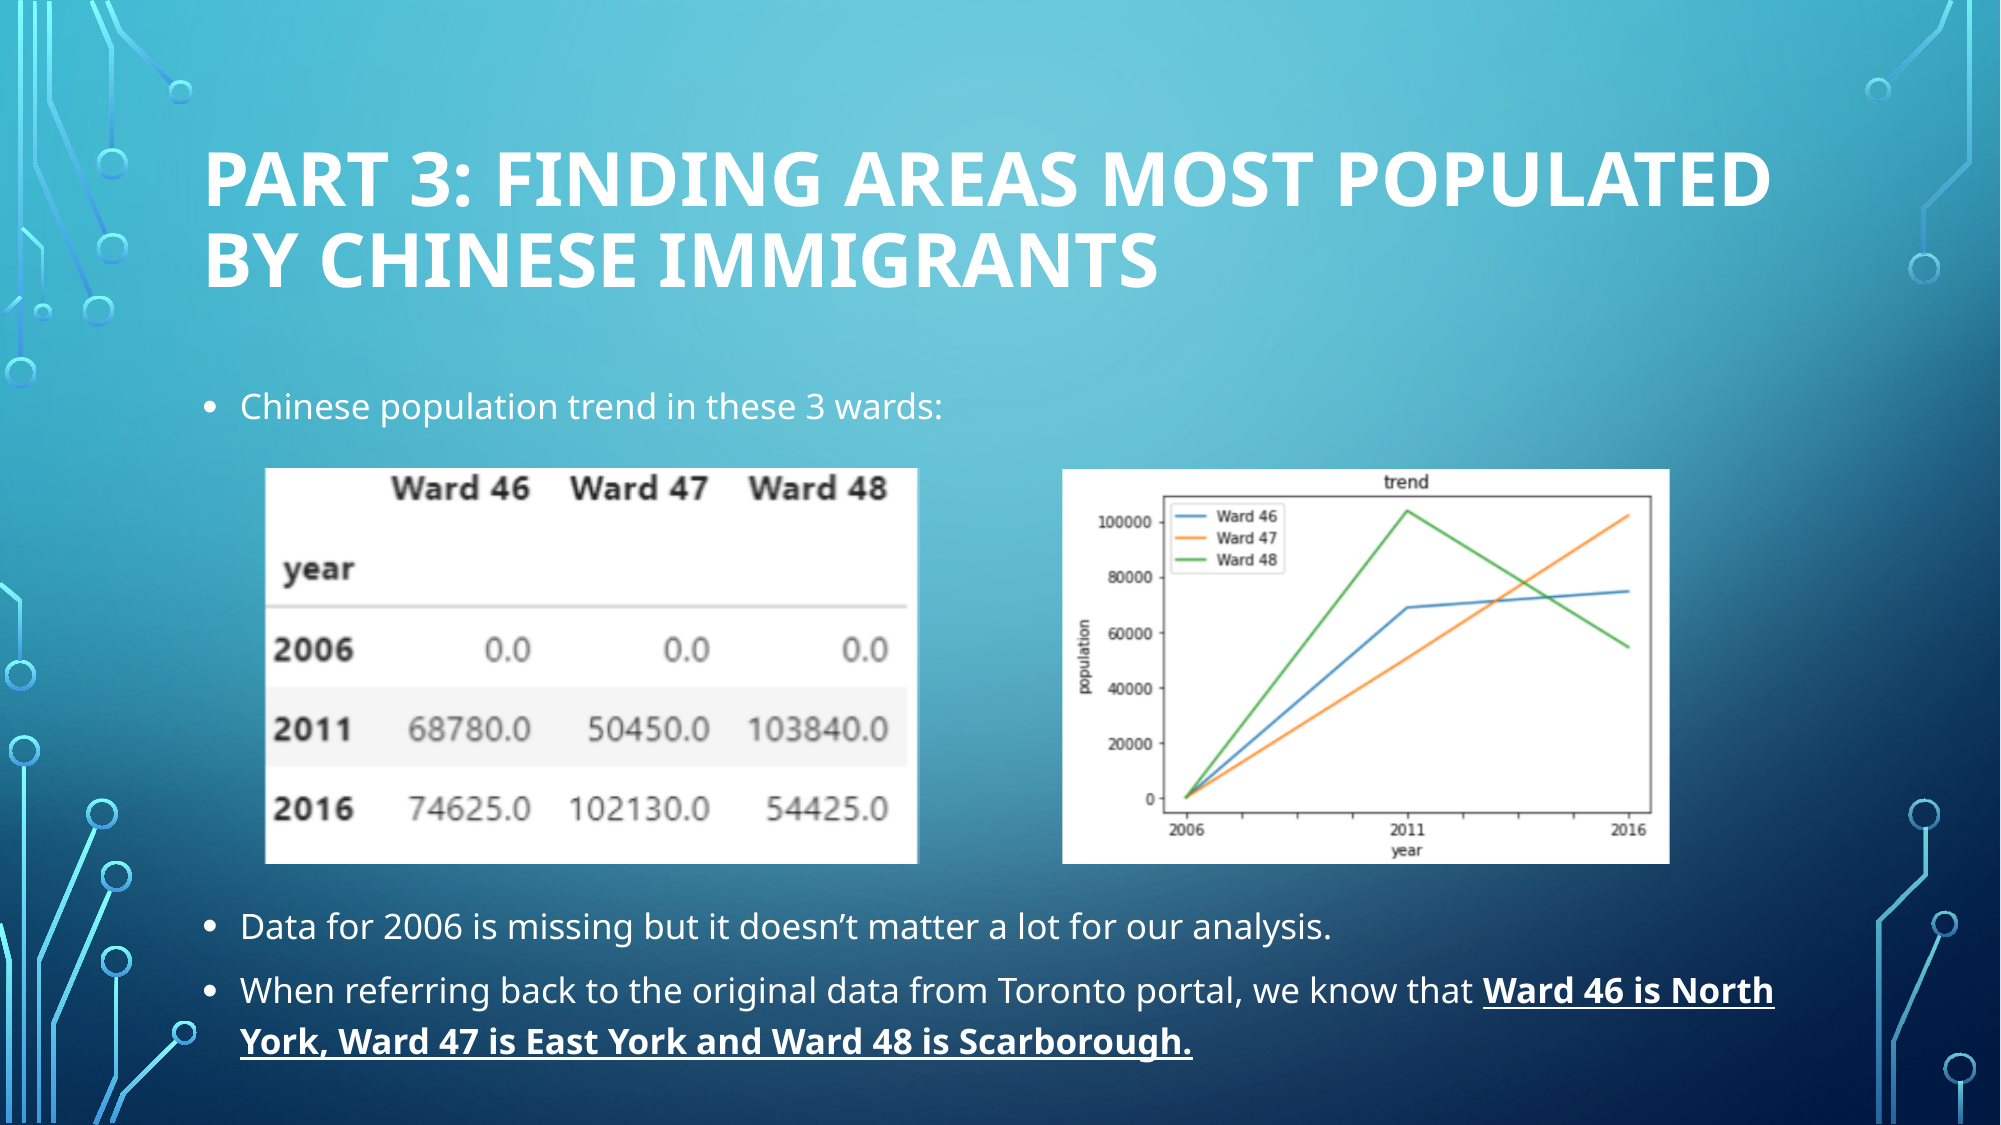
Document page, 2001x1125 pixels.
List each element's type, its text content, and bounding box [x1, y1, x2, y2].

picture [1062, 468, 1670, 865]
list Chinese population trend in these 3 wards: Data for 2006 is missing but it doesn’t matter a lot for our analysis. When referring back to the original data from Toronto portal, we know that Ward 46 is North York, Ward 47 is East York and Ward 48 is Scarborough. [187, 369, 1831, 1072]
picture [264, 468, 920, 865]
title Part 3: Finding areas most populated by Chinese immigrants [187, 101, 1813, 344]
